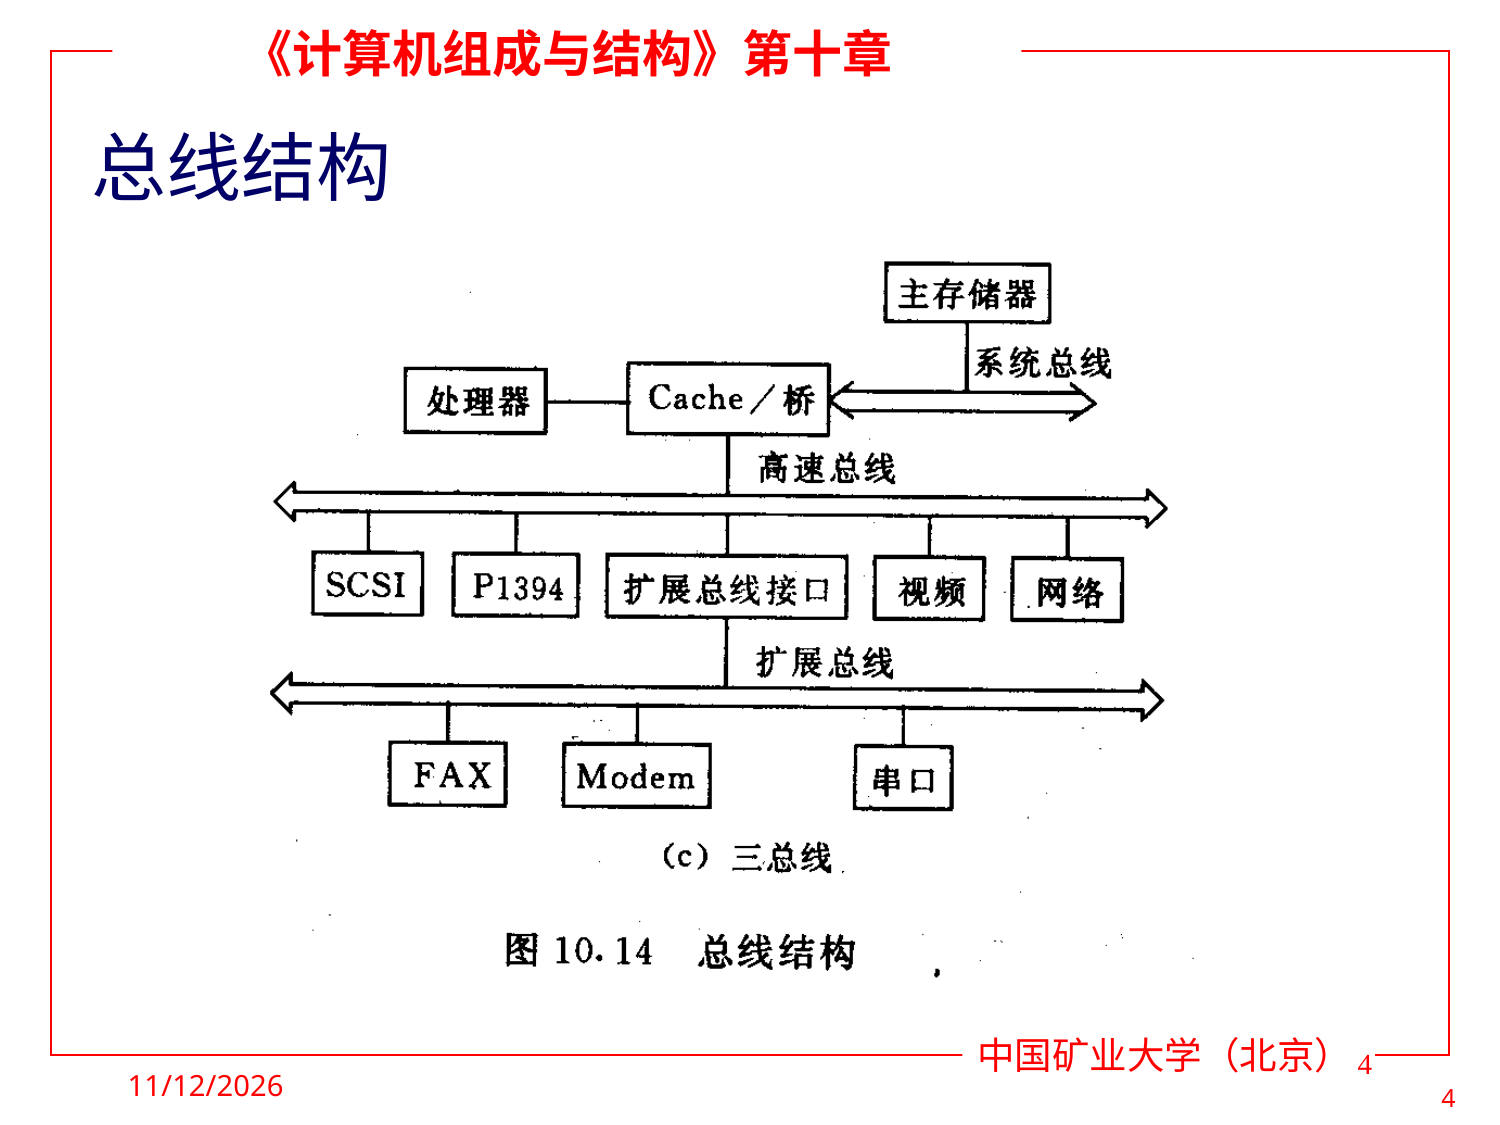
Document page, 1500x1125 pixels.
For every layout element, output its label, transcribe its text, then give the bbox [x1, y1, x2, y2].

title 总线结构 [76, 111, 1435, 219]
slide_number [112, 1050, 425, 1125]
slide_number 4 [1074, 1041, 1388, 1100]
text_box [241, 231, 1211, 984]
subtitle [112, 231, 1411, 1041]
